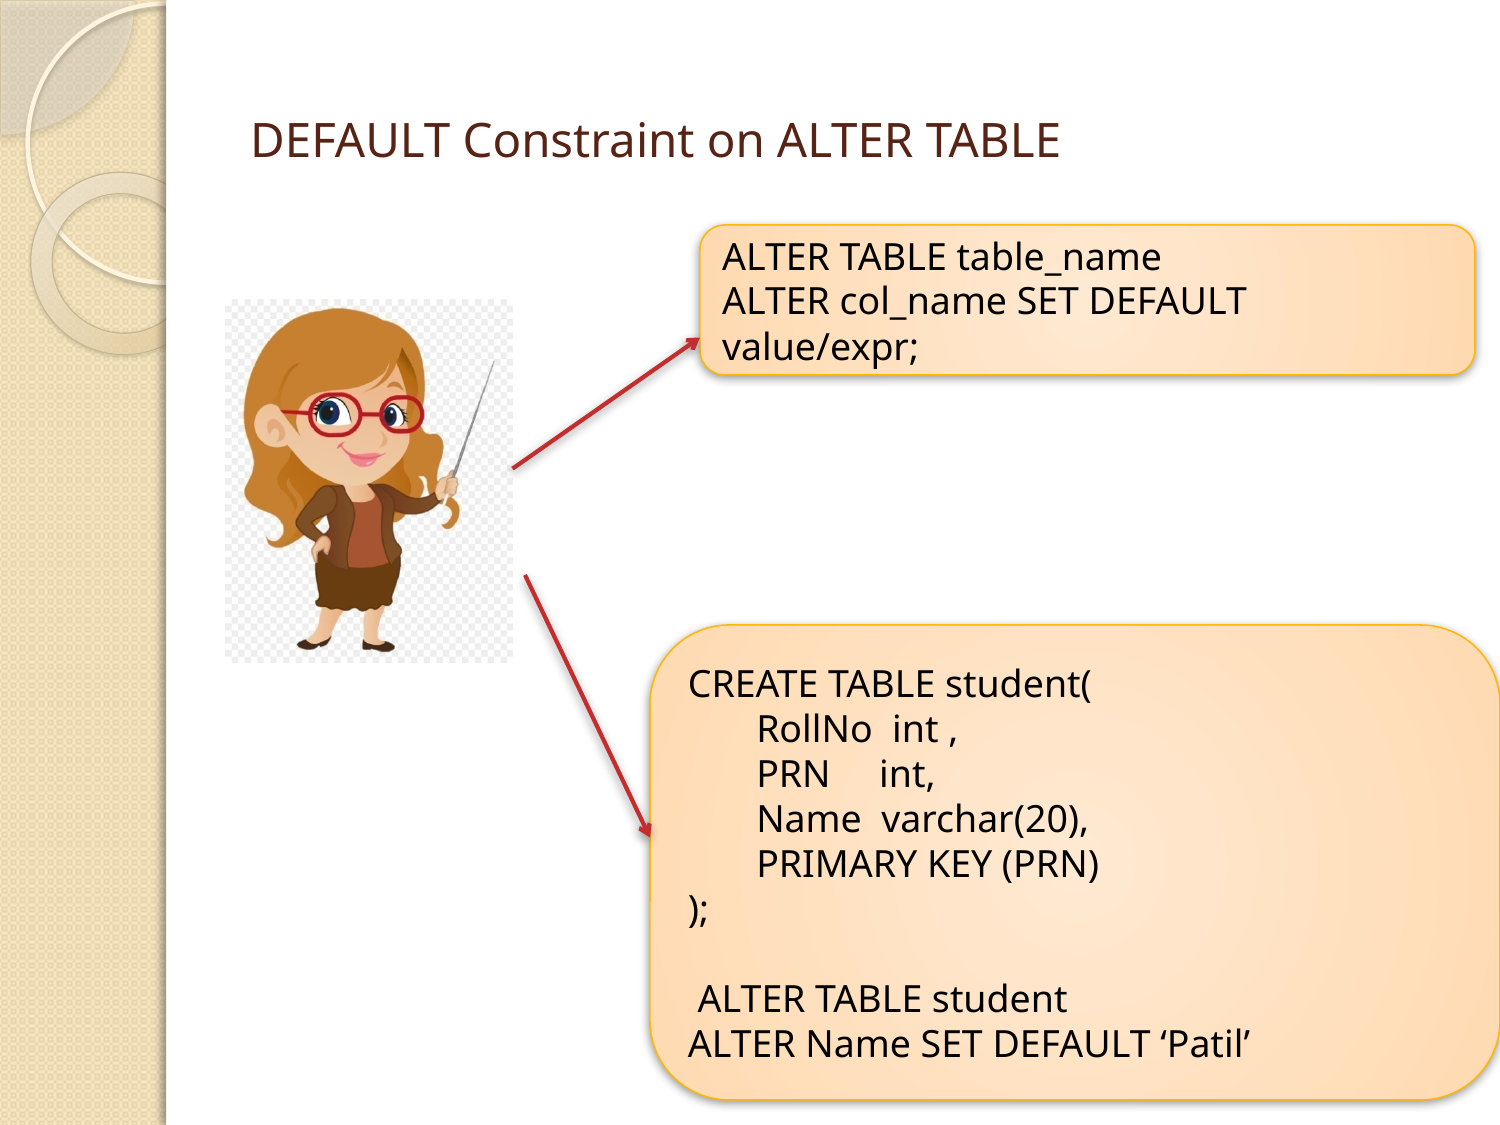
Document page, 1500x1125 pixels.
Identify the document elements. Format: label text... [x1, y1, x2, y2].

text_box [512, 337, 701, 469]
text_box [455, 643, 719, 769]
text_box ALTER TABLE table_name ALTER col_name SET DEFAULT value/expr; [699, 224, 1476, 376]
text_box CREATE TABLE student( RollNo int , PRN int, Name varchar(20), PRIMARY KEY (PRN) ); ALTER TABLE student ALTER Name SET DEFAULT ‘Patil’ [649, 624, 1500, 1101]
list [224, 299, 513, 663]
title DEFAULT Constraint on ALTER TABLE [235, 45, 1466, 233]
